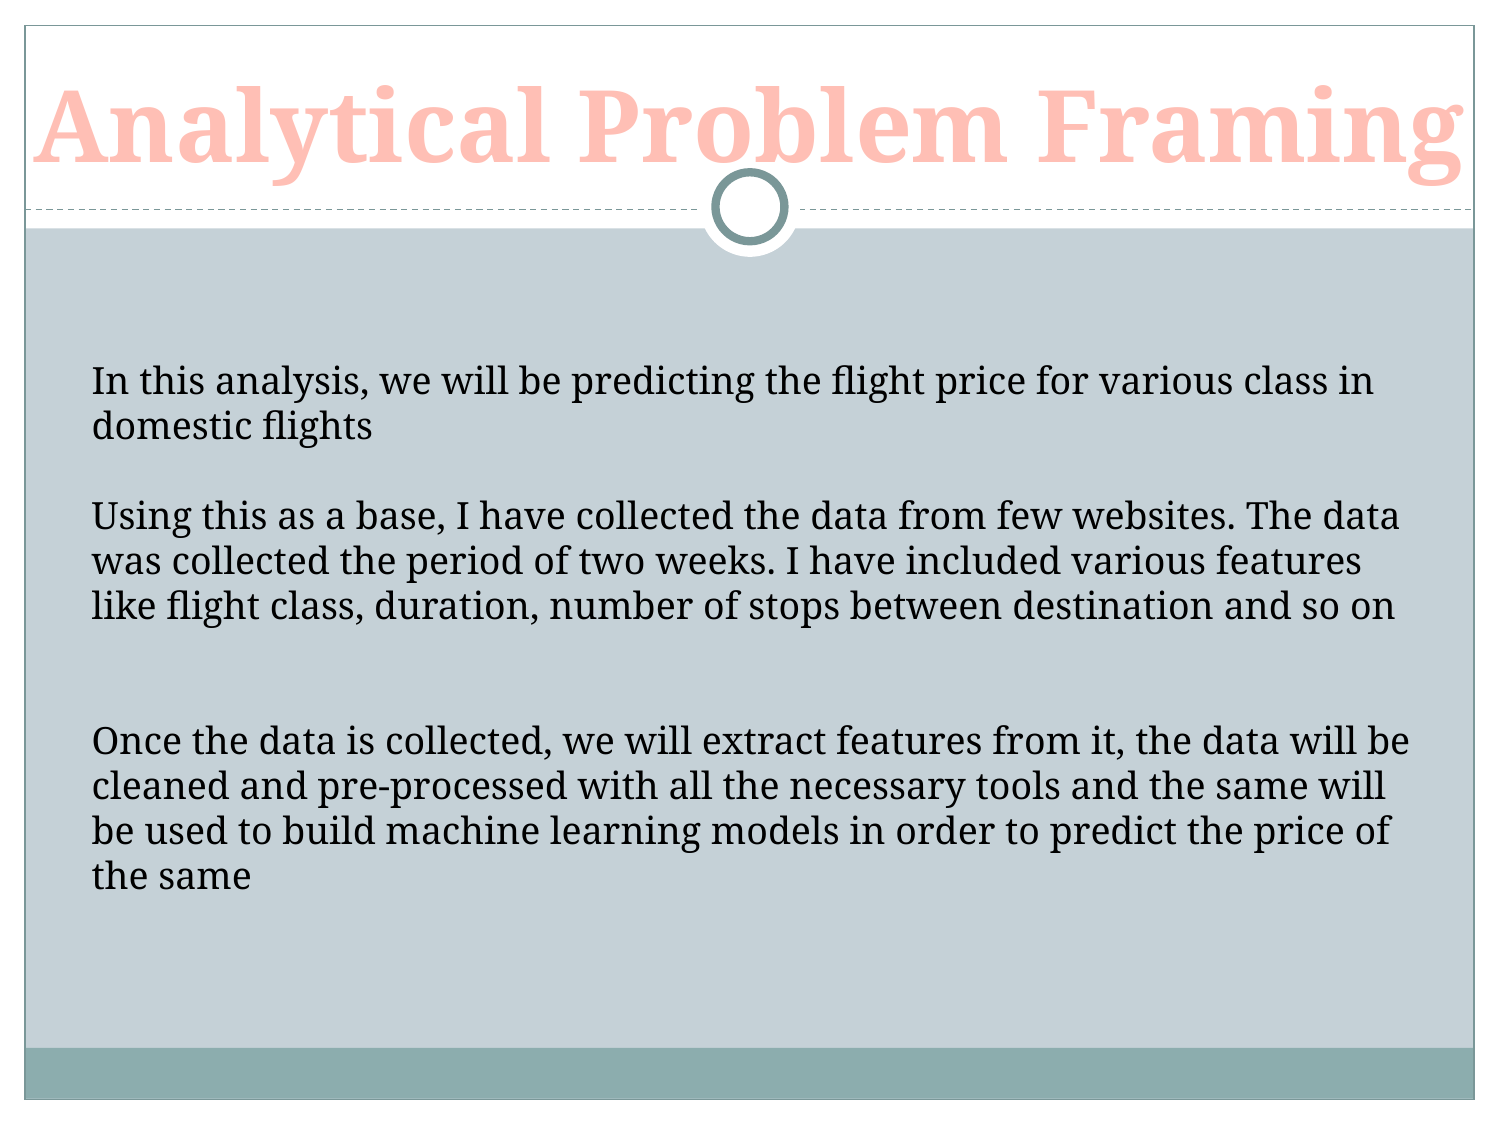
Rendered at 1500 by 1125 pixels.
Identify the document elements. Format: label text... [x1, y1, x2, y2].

text_box [734, 486, 766, 639]
text_box In this analysis, we will be predicting the flight price for various class in domestic flights Using this as a base, I have collected the data from few websites. The data was collected the period of two weeks. I have included various features like flight class, duration, number of stops between destination and so on Once the data is collected, we will extract features from it, the data will be cleaned and pre-processed with all the necessary tools and the same will be used to build machine learning models in order to predict the price of the same [76, 349, 1436, 950]
text_box Analytical Problem Framing [0, 54, 1500, 191]
